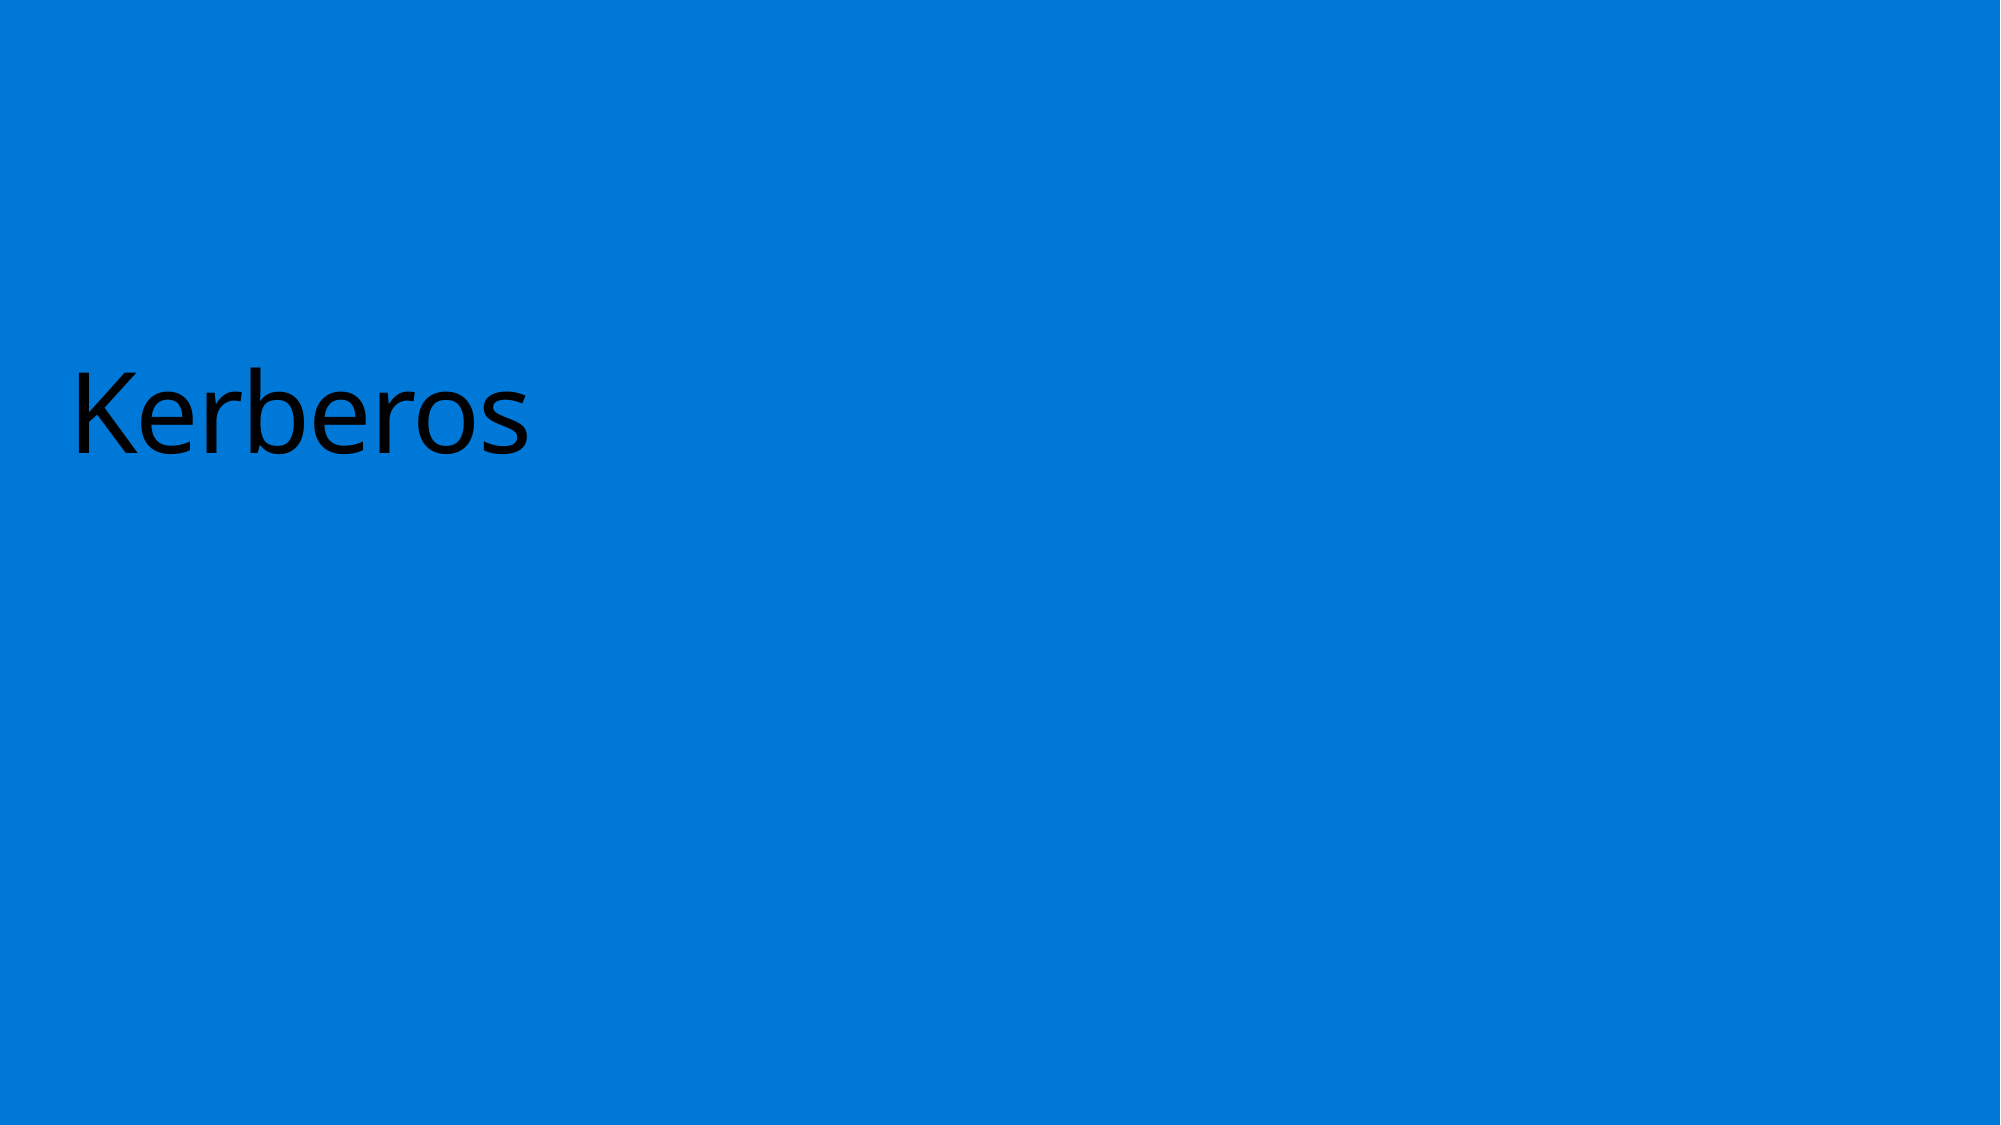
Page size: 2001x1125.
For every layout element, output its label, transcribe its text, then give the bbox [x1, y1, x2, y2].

title Kerberos [44, 341, 1956, 637]
